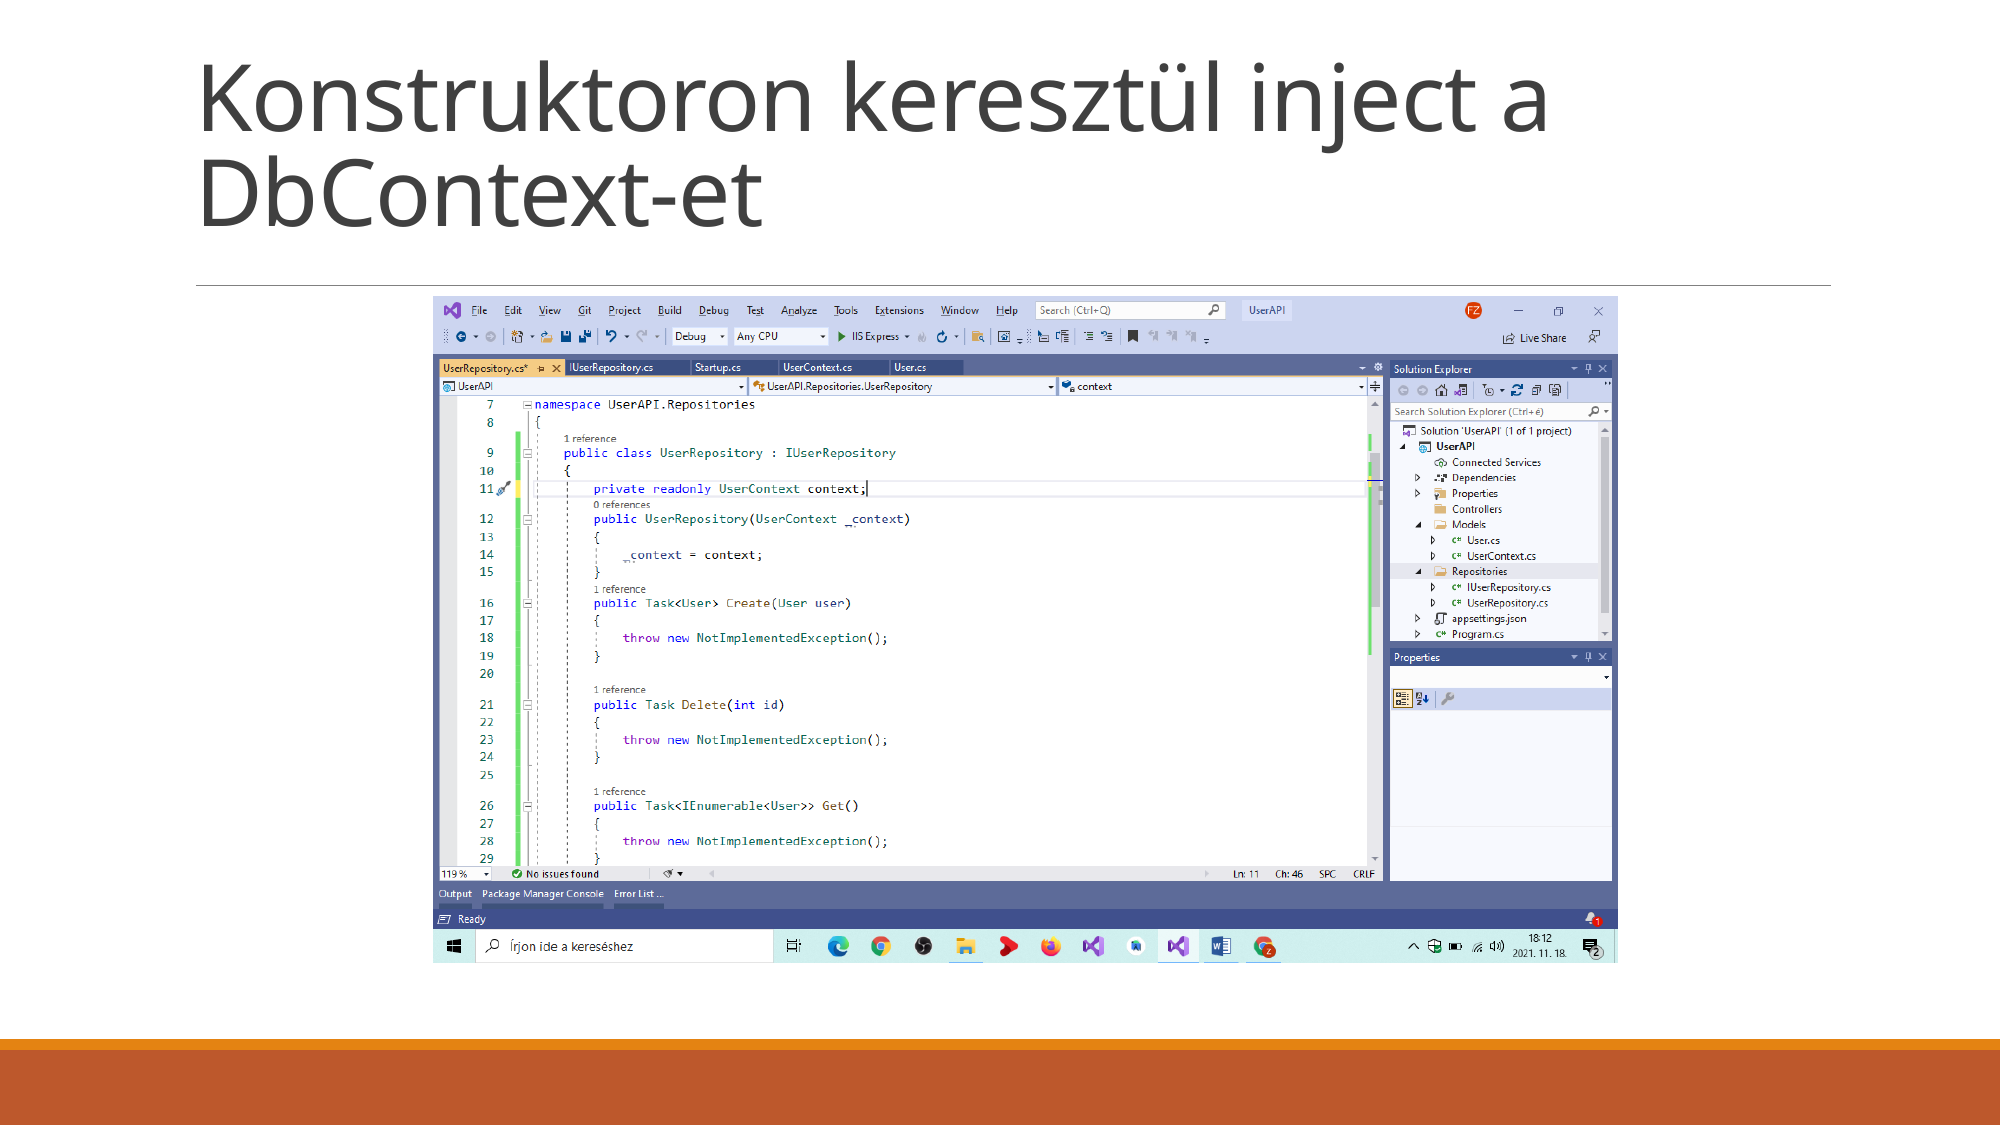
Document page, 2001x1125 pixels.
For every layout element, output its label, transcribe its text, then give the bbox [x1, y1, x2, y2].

title Konstruktoron keresztül inject a DbContext-et [180, 47, 1830, 253]
picture [432, 296, 1619, 964]
